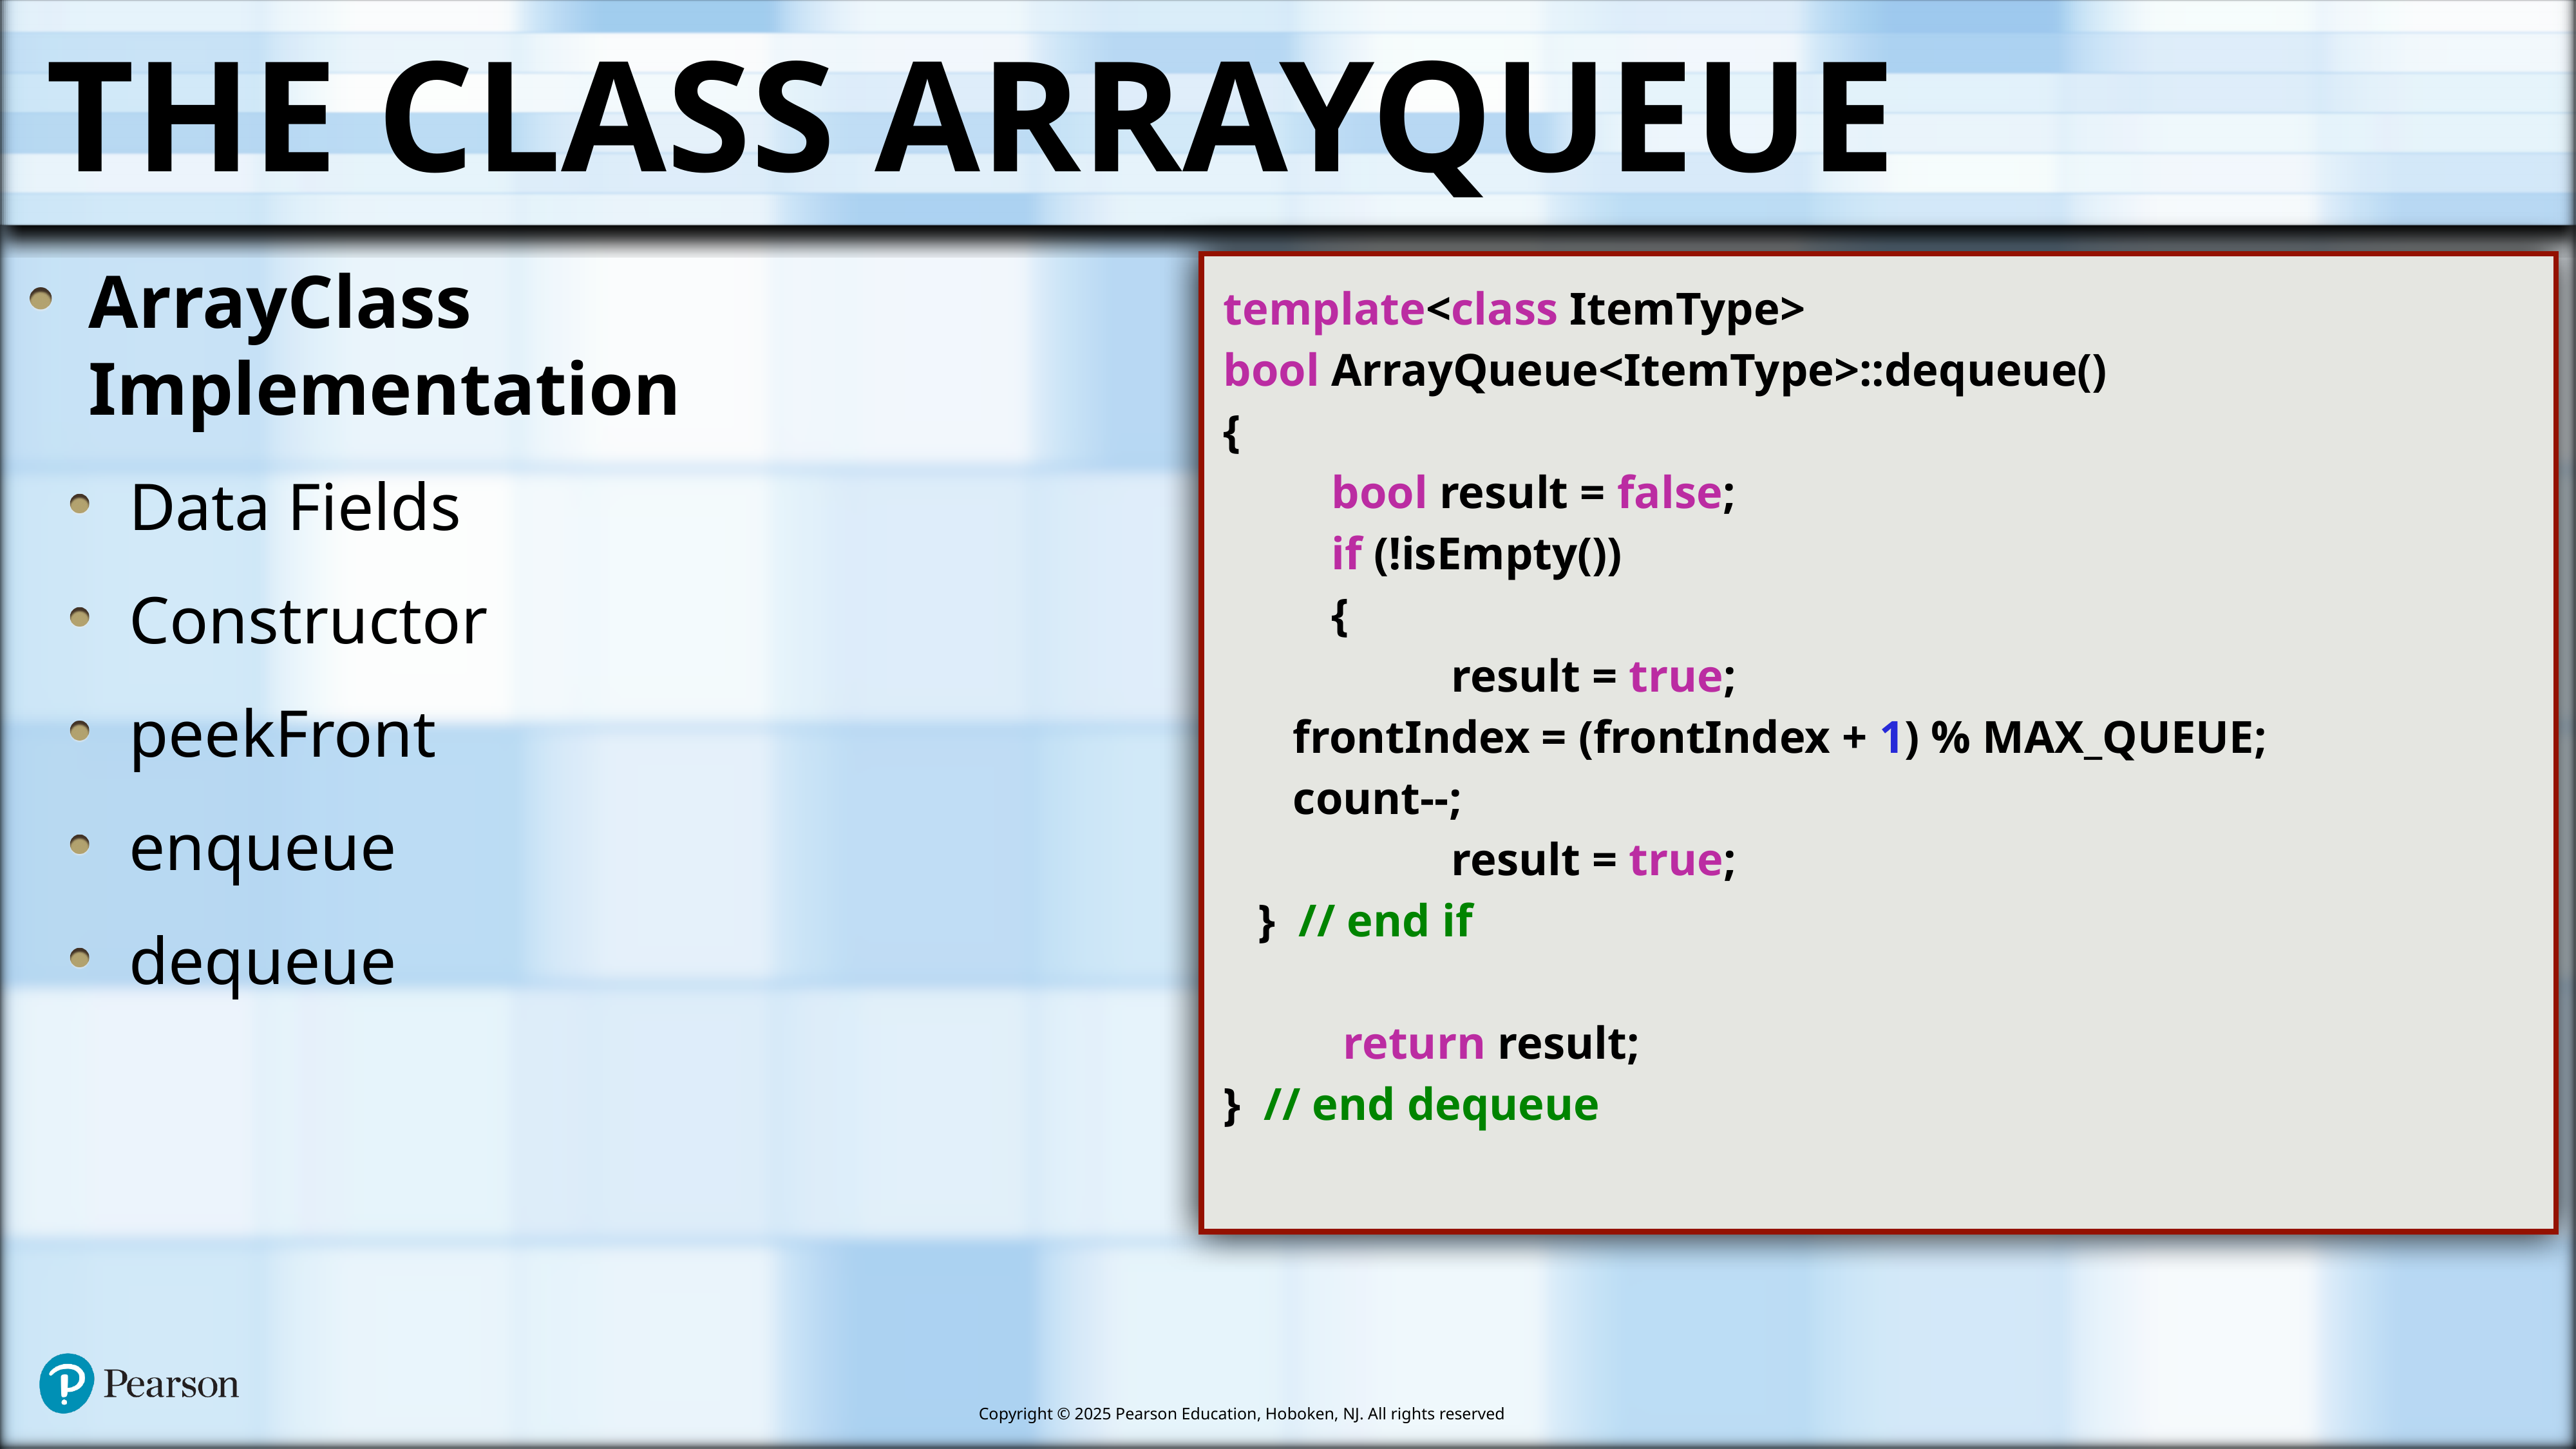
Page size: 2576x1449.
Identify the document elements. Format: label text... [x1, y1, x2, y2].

text_box template<class ItemType> bool ArrayQueue<ItemType>::dequeue() { bool result = false; if (!isEmpty()) { result = true; frontIndex = (frontIndex + 1) % MAX_QUEUE; count--; result = true; } // end if return result; } // end dequeue [1211, 269, 2548, 1141]
list ArrayClass Implementation Data Fields Constructor peekFront enqueue dequeue [19, 247, 987, 1444]
text_box [1201, 253, 2556, 1232]
title The Class ArrayQueue [37, 0, 2359, 222]
picture [0, 0, 2576, 1449]
